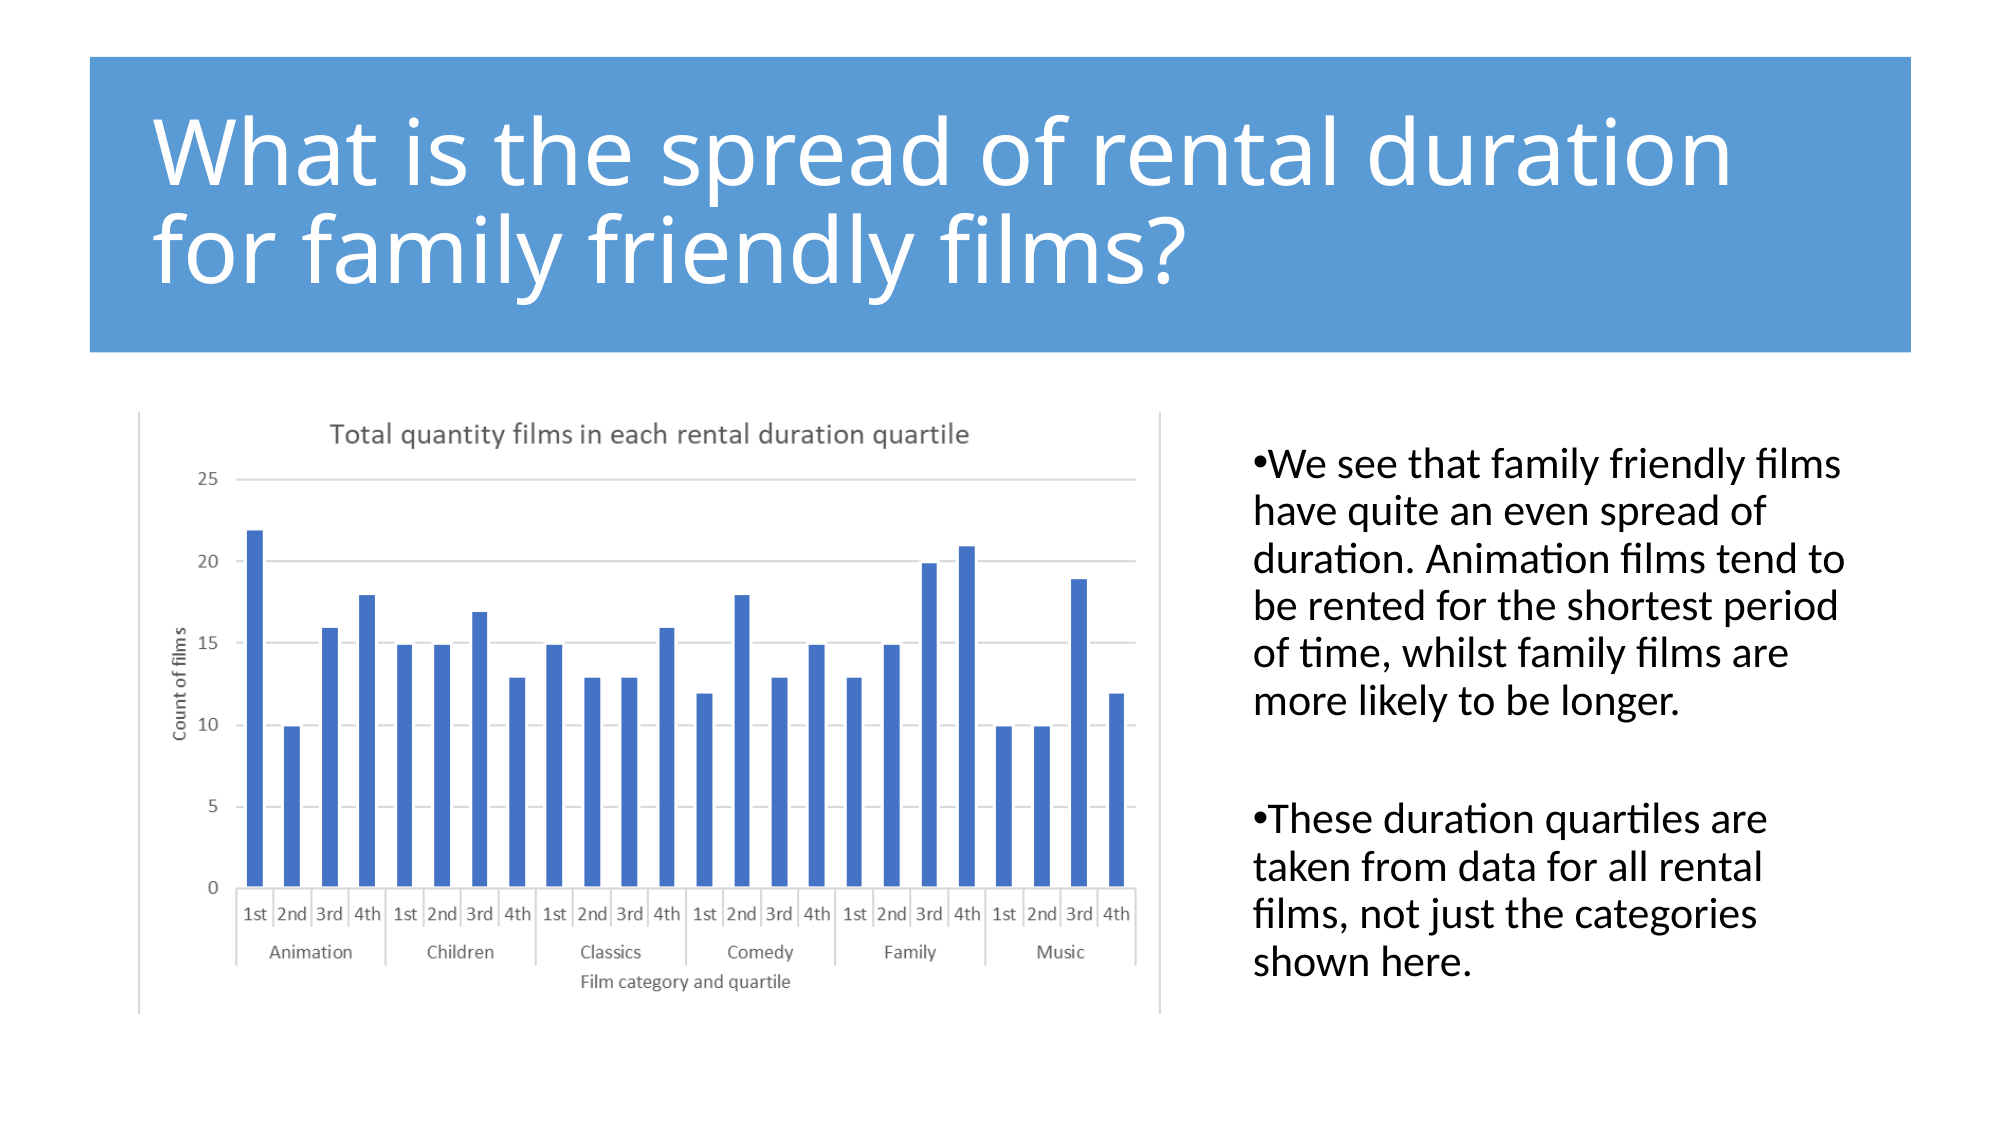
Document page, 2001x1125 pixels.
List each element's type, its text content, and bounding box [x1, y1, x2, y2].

text_box We see that family friendly films have quite an even spread of duration. Animation films tend to be rented for the shortest period of time, whilst family films are more likely to be longer. These duration quartiles are taken from data for all rental films, not just the categories shown here. [1237, 412, 1862, 1014]
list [137, 412, 1161, 1014]
title What is the spread of rental duration for family friendly films? [137, 96, 1863, 314]
text_box [89, 56, 1912, 353]
